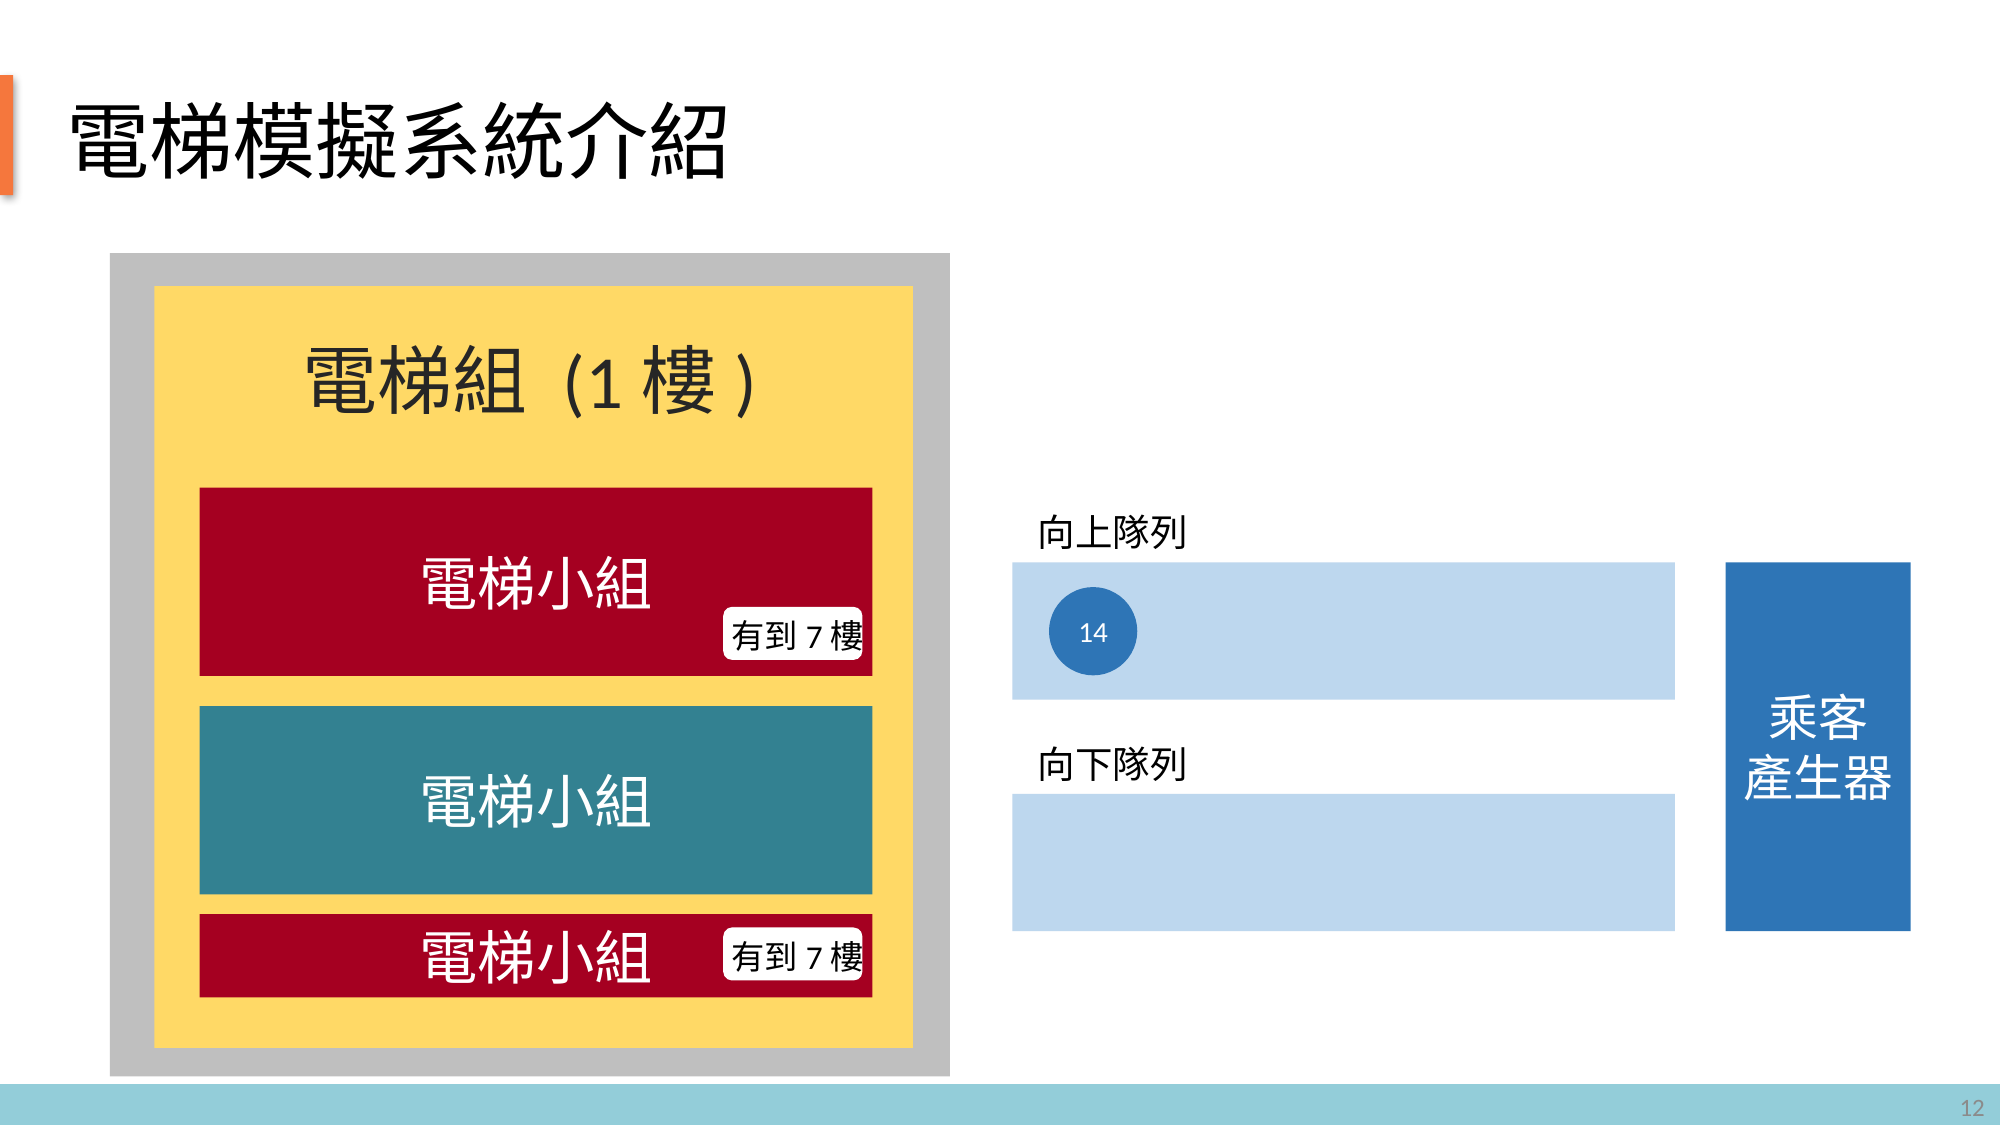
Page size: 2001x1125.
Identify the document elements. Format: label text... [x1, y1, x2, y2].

text_box [0, 74, 14, 196]
text_box 向上隊列 [1023, 501, 1203, 562]
text_box 向下隊列 [1023, 733, 1203, 794]
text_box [723, 927, 872, 985]
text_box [109, 253, 950, 1077]
text_box [1011, 561, 1676, 701]
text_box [723, 606, 872, 664]
text_box [1011, 793, 1676, 932]
text_box 14 [1047, 586, 1139, 677]
slide_number 12 [1550, 1076, 2000, 1125]
text_box 乘客 產生器 [1725, 561, 1912, 932]
text_box 電梯模擬系統介紹 [51, 81, 748, 197]
